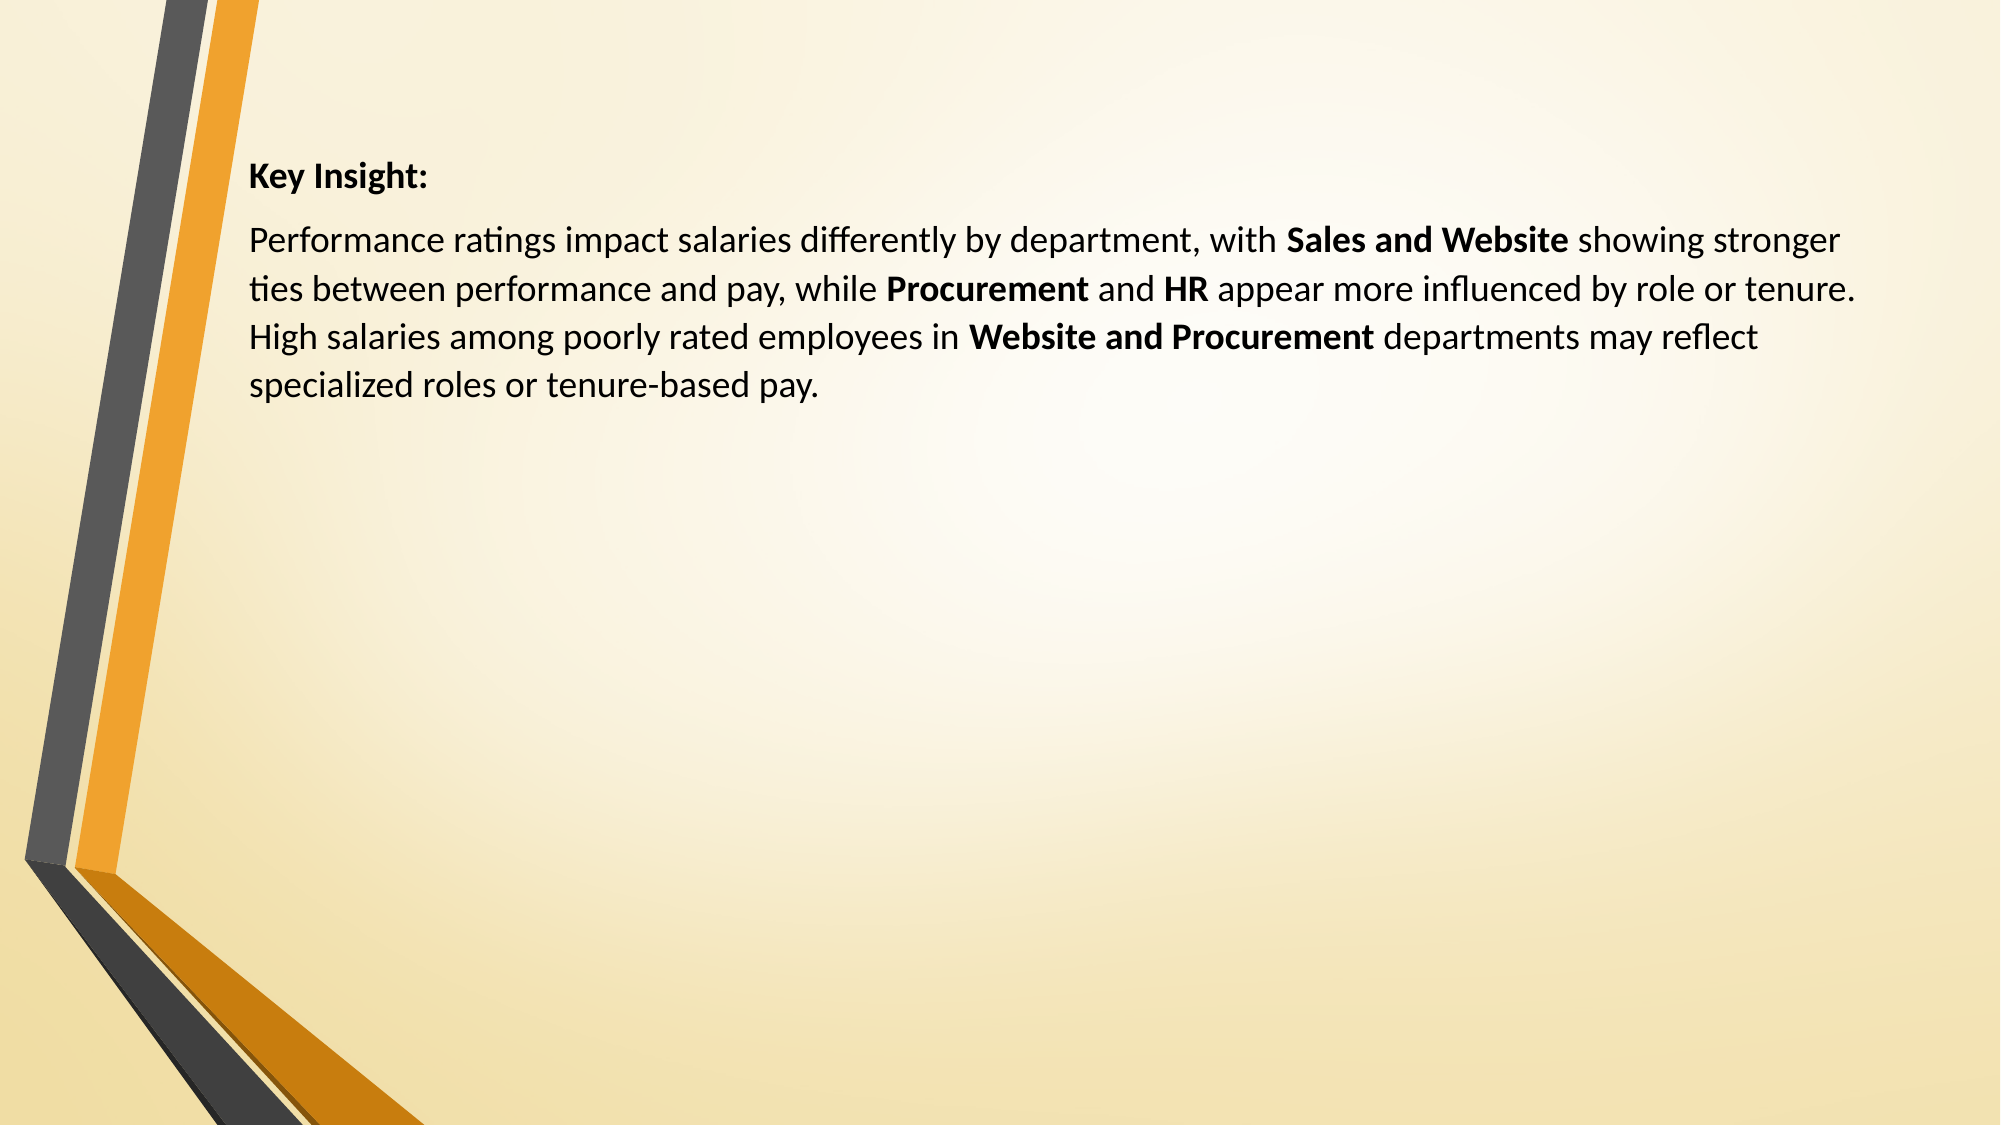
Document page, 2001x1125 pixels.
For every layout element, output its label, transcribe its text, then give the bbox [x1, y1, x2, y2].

list Key Insight: Performance ratings impact salaries differently by department, with Sales and Website showing stronger ties between performance and pay, while Procurement and HR appear more influenced by role or tenure. High salaries among poorly rated employees in Website and Procurement departments may reflect specialized roles or tenure-based pay. [234, 90, 1878, 618]
text_box [234, 728, 1878, 1019]
